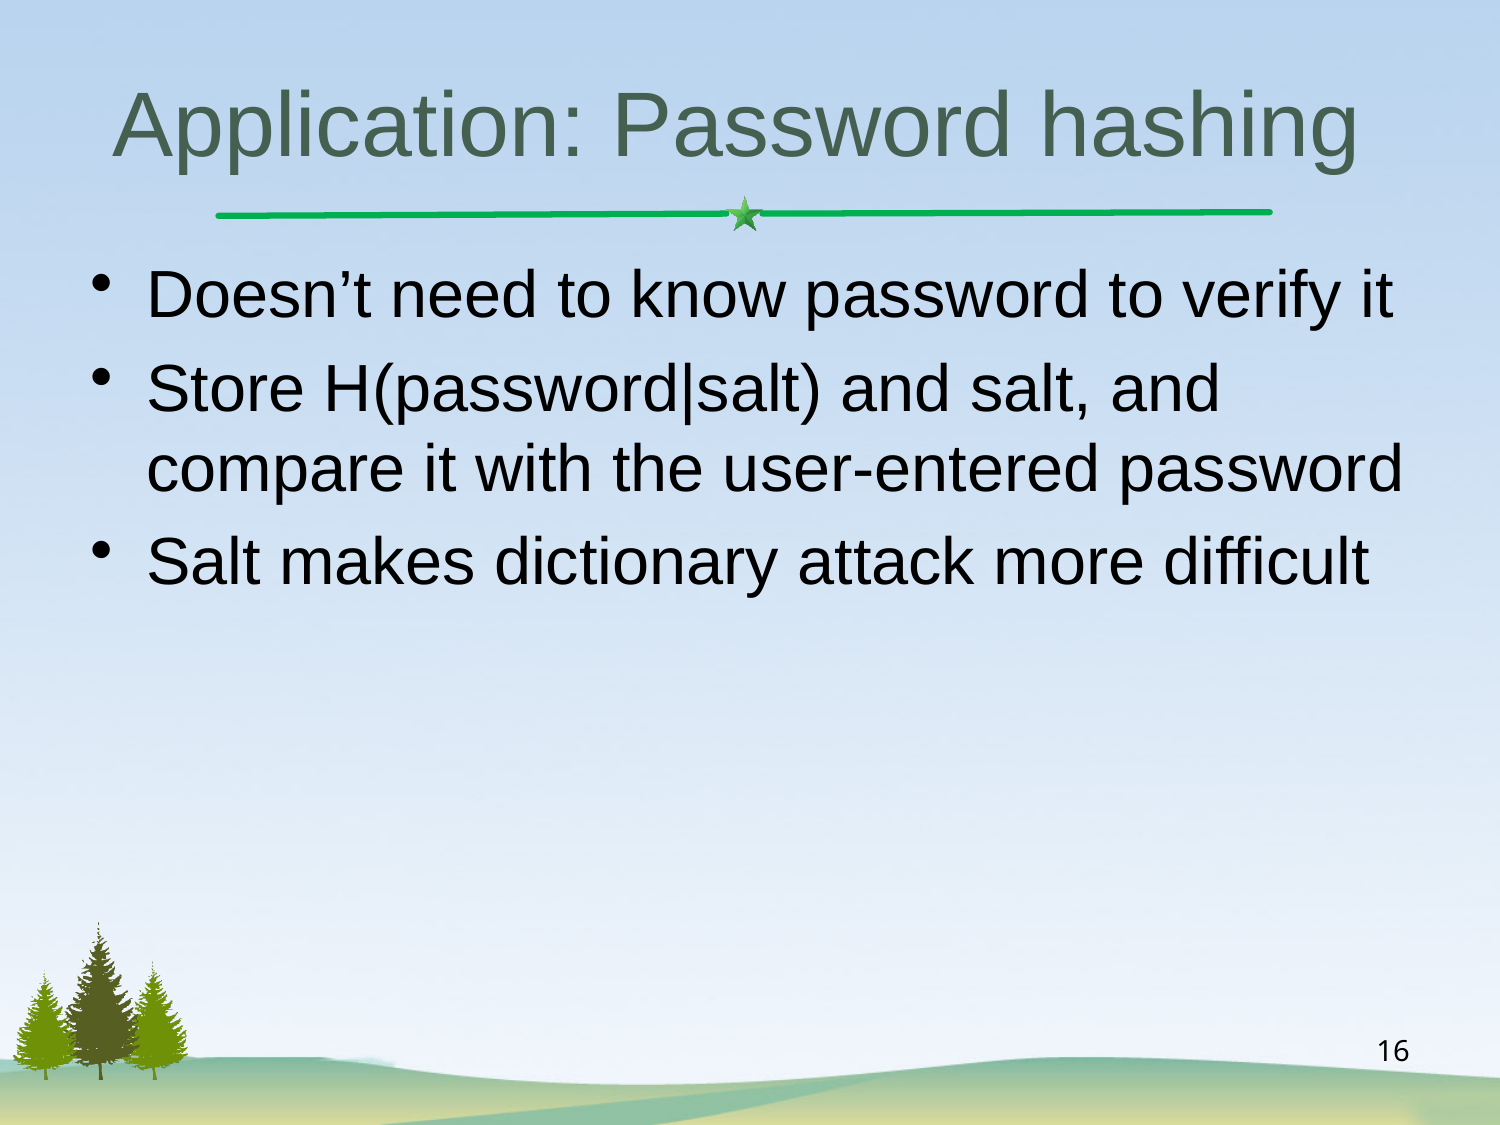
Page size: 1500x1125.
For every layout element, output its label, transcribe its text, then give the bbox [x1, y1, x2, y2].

slide_number 16 [1074, 1024, 1425, 1103]
title Application: Password hashing [75, 30, 1425, 209]
list Doesn’t need to know password to verify it Store H(password|salt) and salt, and compare it with the user-entered password Salt makes dictionary attack more difficult [75, 243, 1425, 1005]
picture [0, 0, 1500, 1125]
